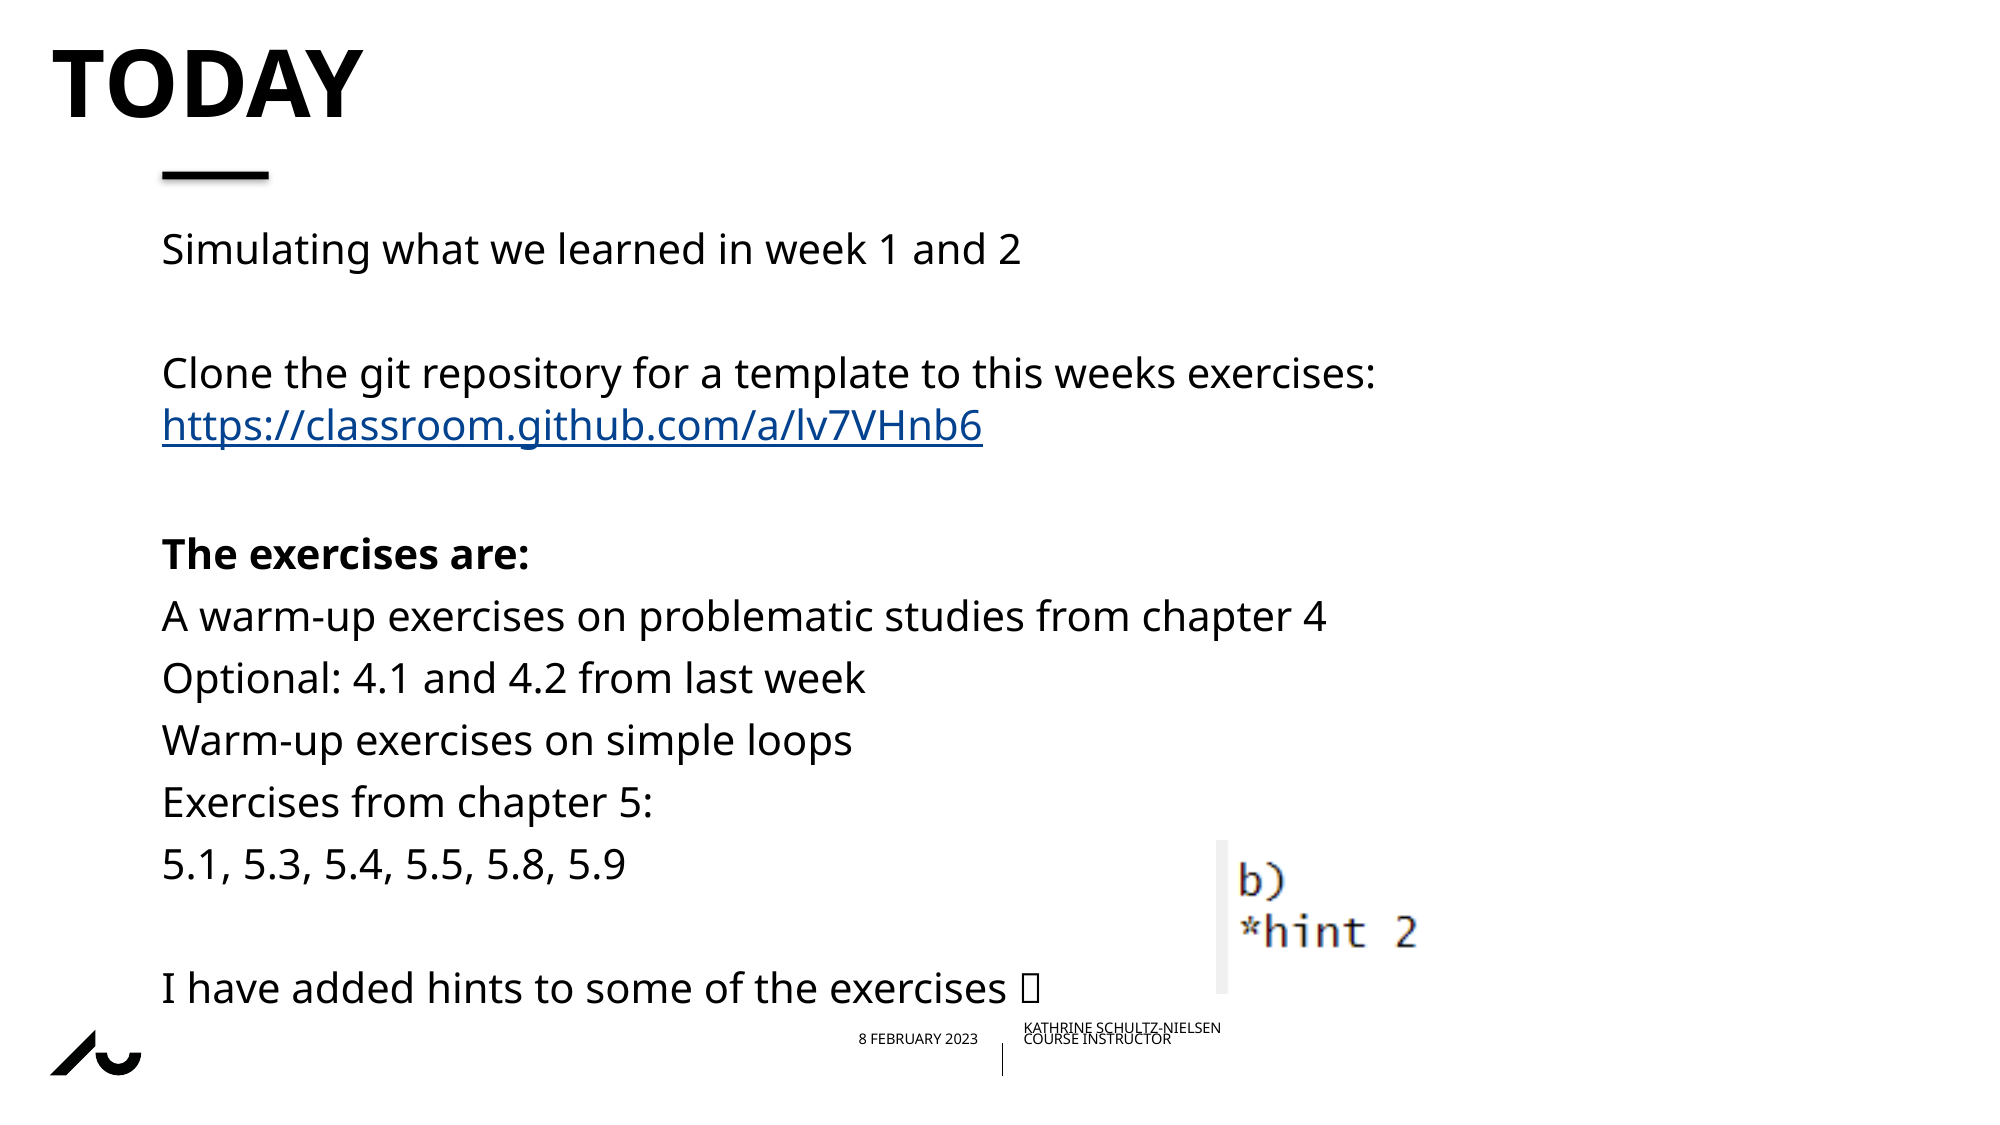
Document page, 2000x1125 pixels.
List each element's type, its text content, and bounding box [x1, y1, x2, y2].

picture [1216, 839, 1486, 994]
title TODAY [51, 37, 1948, 162]
list Simulating what we learned in week 1 and 2 Clone the git repository for a template to this weeks exercises: https://classroom.github.com/a/lv7VHnb6 The exercises are: A warm-up exercises on problematic studies from chapter 4 Optional: 4.1 and 4.2 from last week Warm-up exercises on simple loops Exercises from chapter 5: 5.1, 5.3, 5.4, 5.5, 5.8, 5.9 I have added hints to some of the exercises  [161, 224, 1839, 968]
